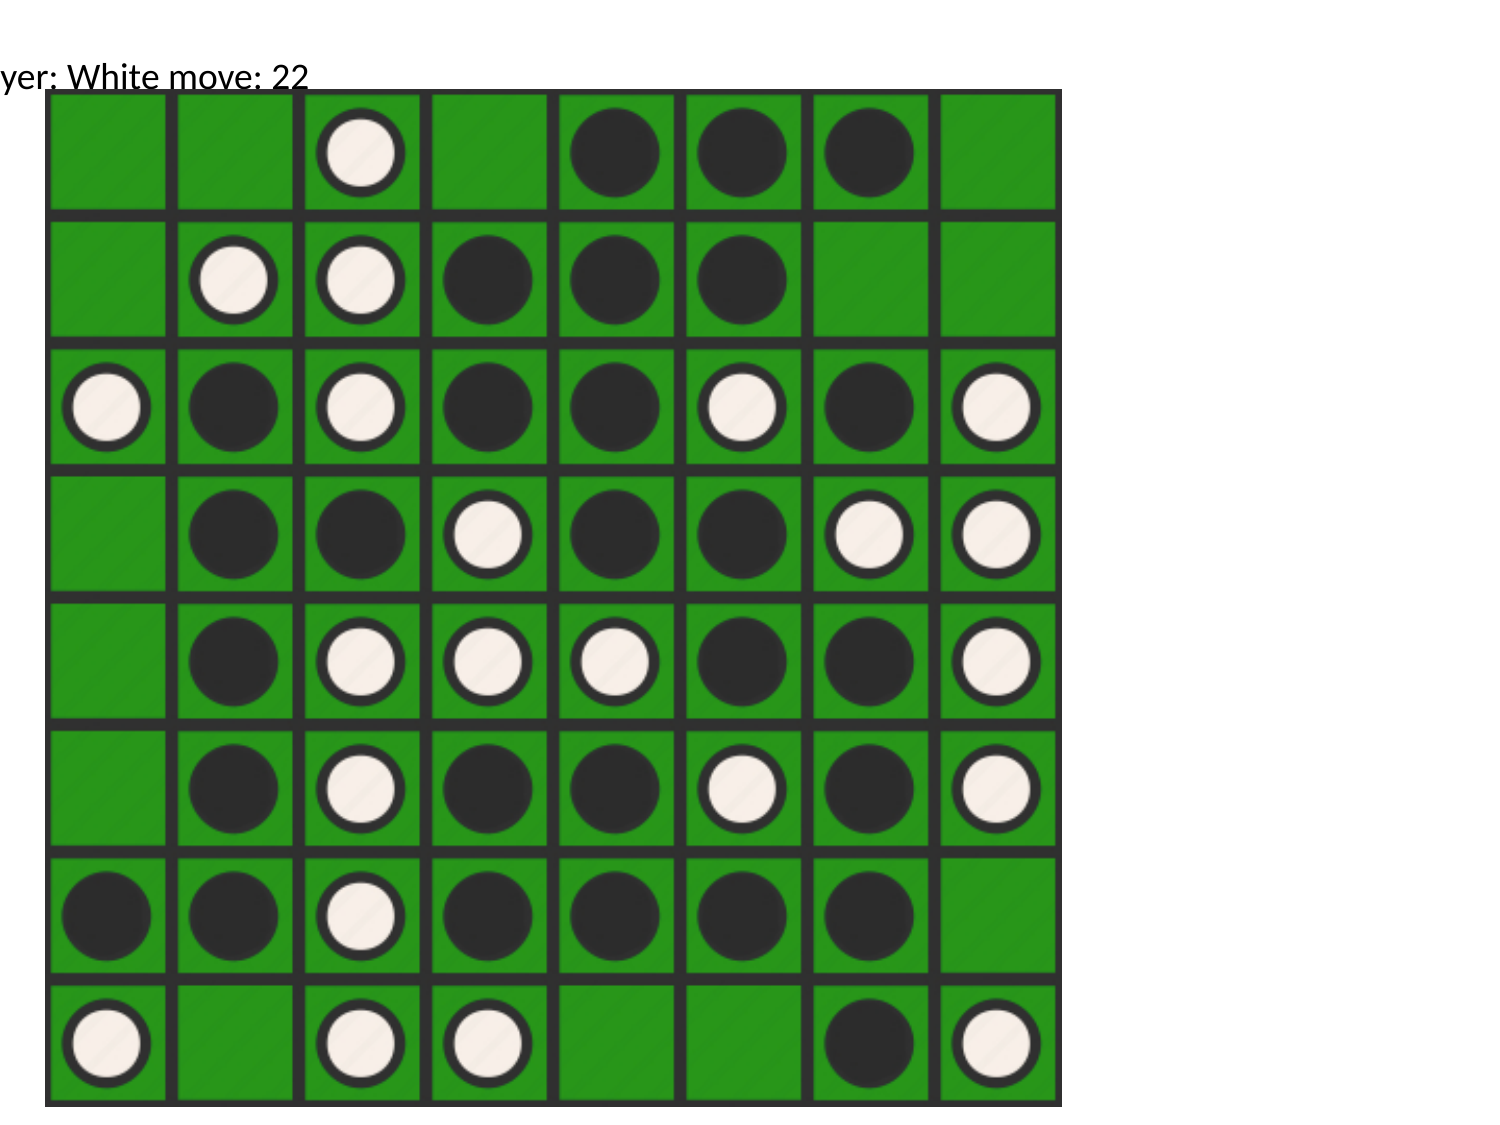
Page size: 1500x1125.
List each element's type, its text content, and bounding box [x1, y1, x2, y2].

text_box turn: 46 player: White move: 22 [0, 44, 325, 105]
picture [44, 89, 1062, 1107]
